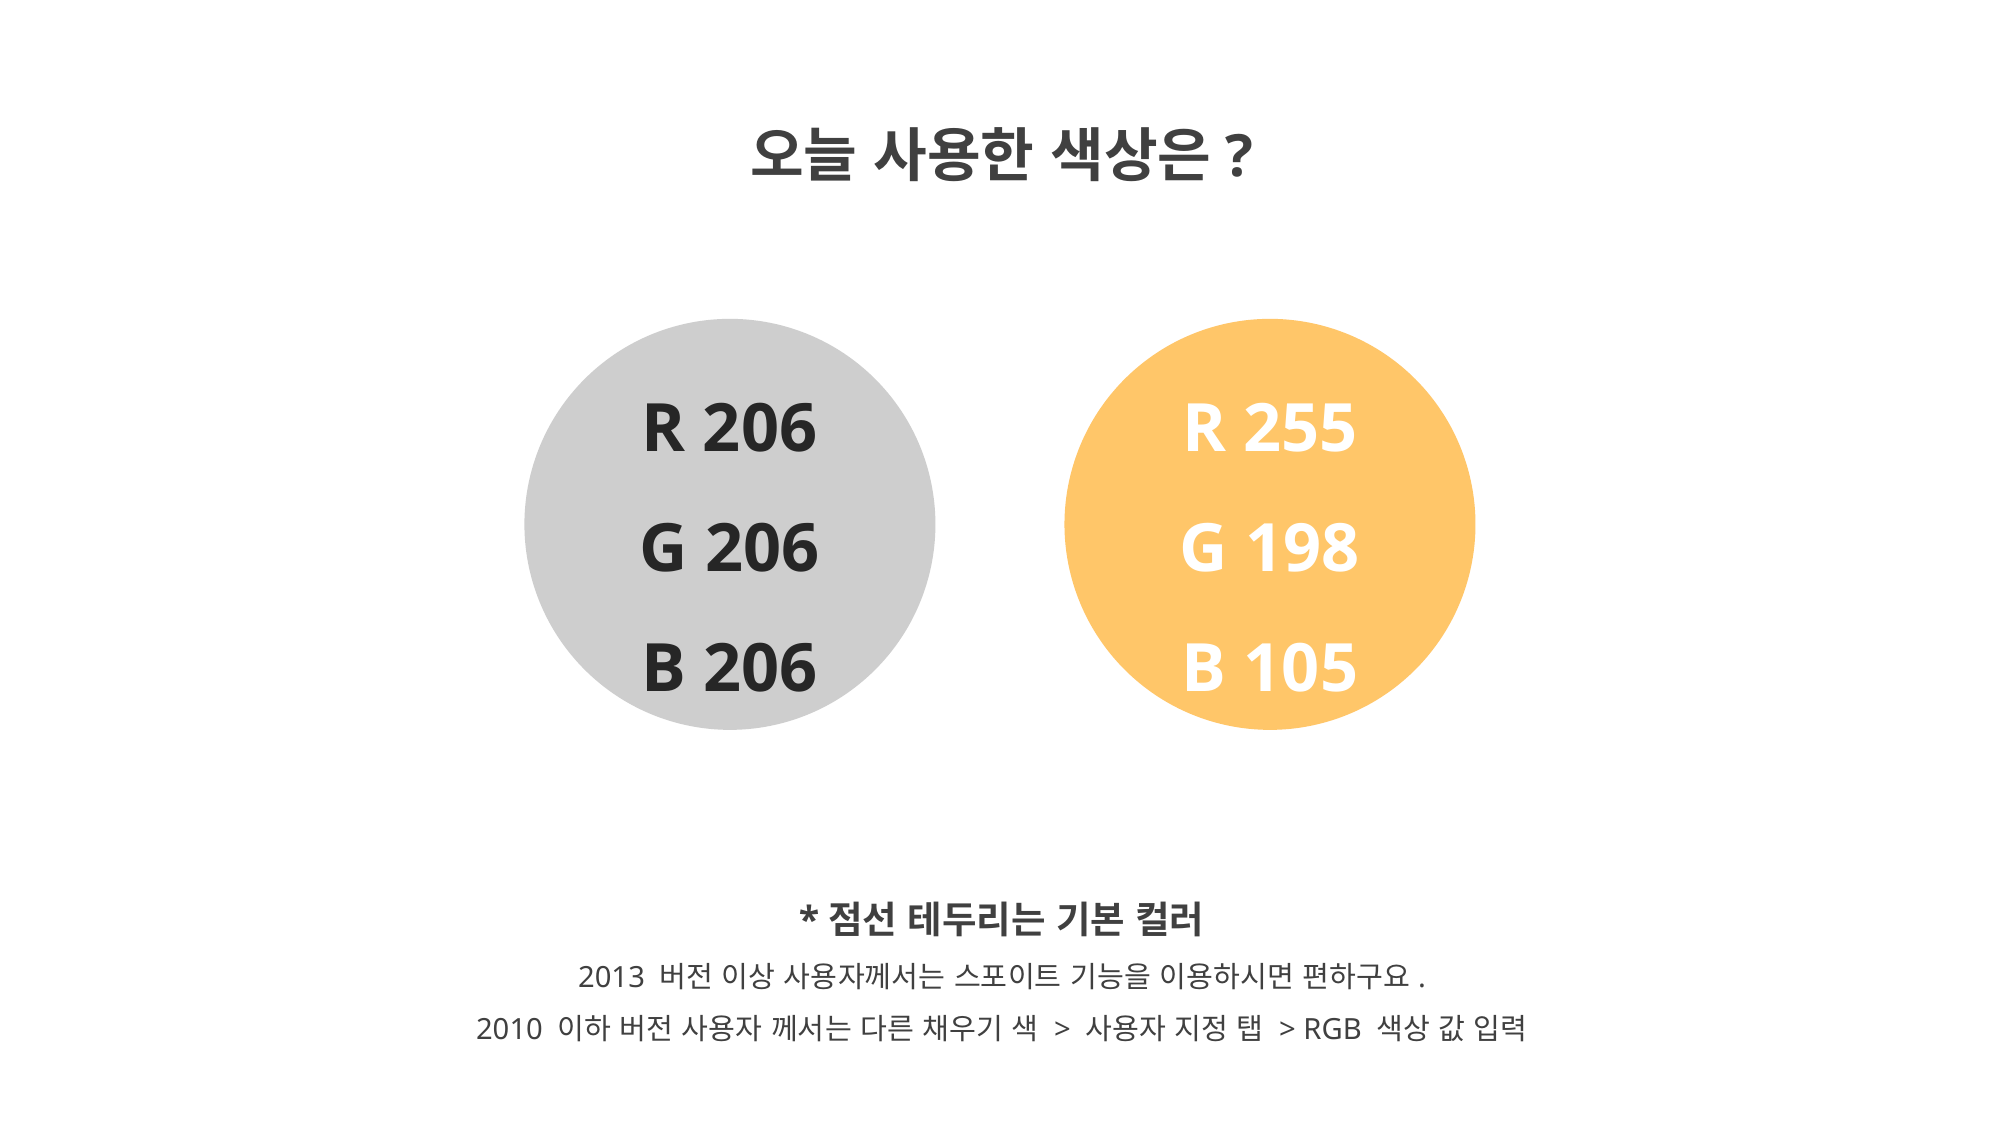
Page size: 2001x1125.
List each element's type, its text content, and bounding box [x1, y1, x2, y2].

text_box R 255 G 198 B 105 [1063, 317, 1477, 731]
text_box *점선 테두리는 기본 컬러 2013 버전 이상 사용자께서는 스포이트 기능을 이용하시면 편하구요. 2010 이하 버전 사용자 께서는 다른 채우기 색 > 사용자 지정 탭 > RGB 색상 값 입력 [402, 865, 1601, 1053]
text_box R 206 G 206 B 206 [523, 317, 937, 731]
text_box 오늘 사용한 색상은? [654, 75, 1350, 196]
